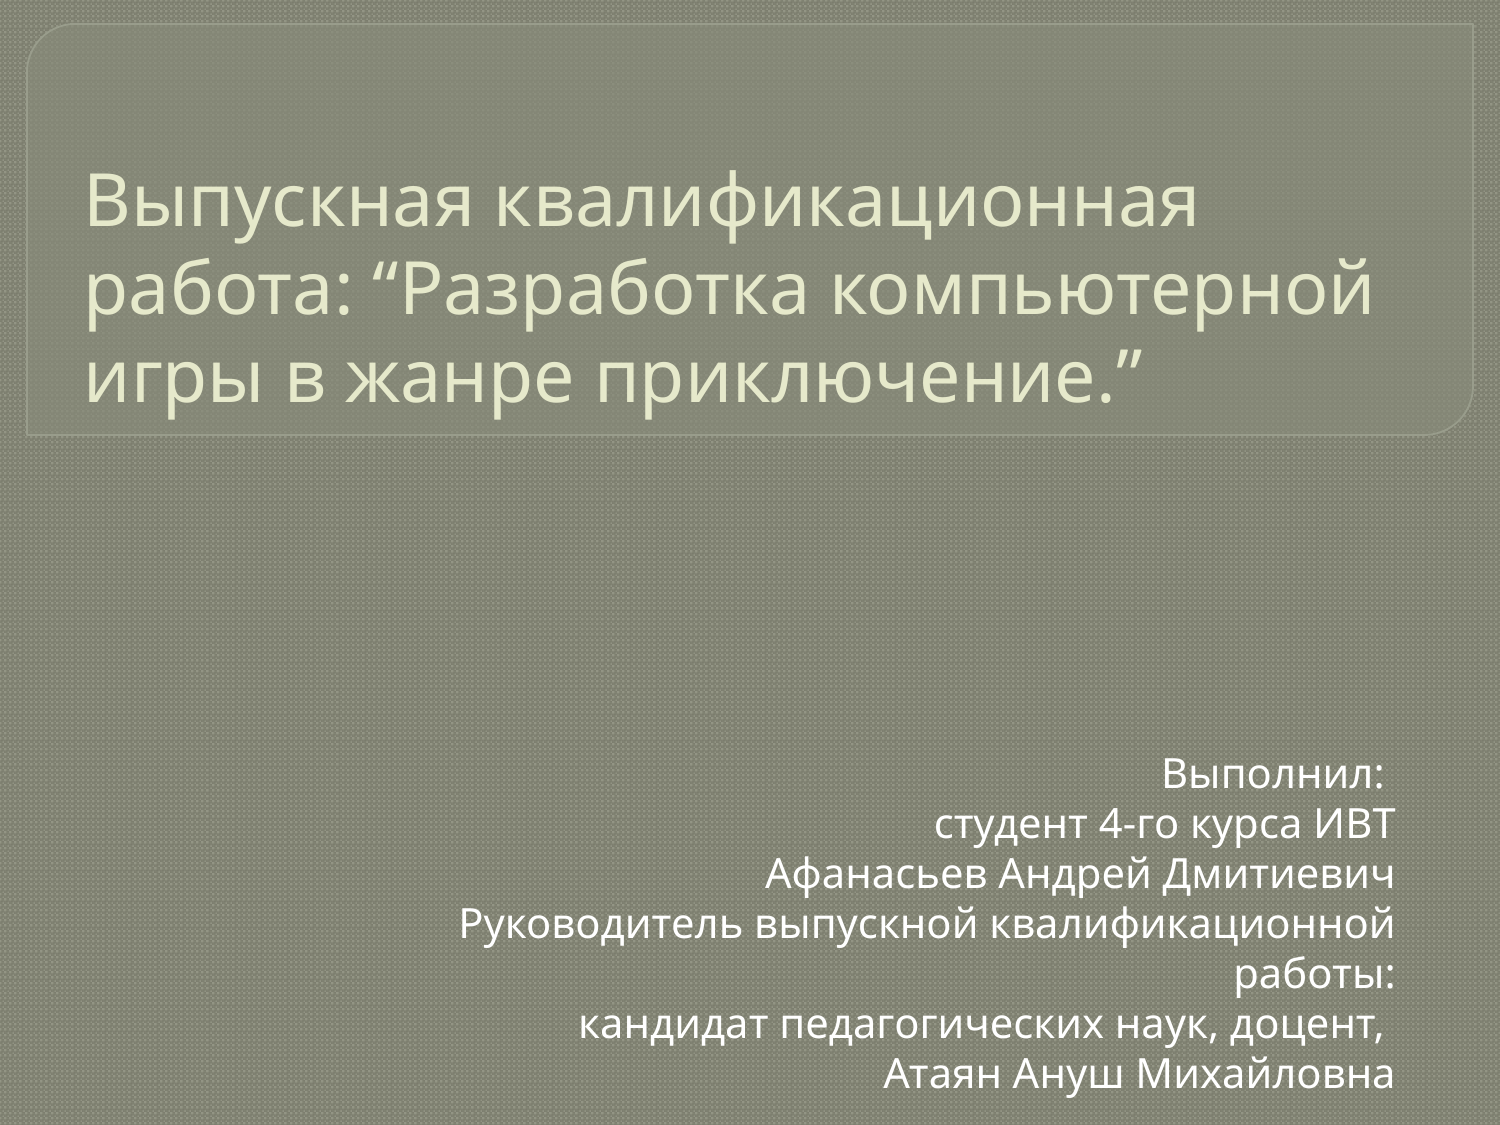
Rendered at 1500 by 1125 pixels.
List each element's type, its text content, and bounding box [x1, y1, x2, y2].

title Выпускная квалификационная работа: “Разработка компьютерной игры в жанре приключение.” [76, 62, 1427, 425]
subtitle Выполнил: студент 4-го курса ИВТ Афанасьев Андрей Дмитиевич Руководитель выпускной квалификационной работы: кандидат педагогических наук, доцент, Атаян Ануш Михайловна [360, 739, 1437, 1028]
